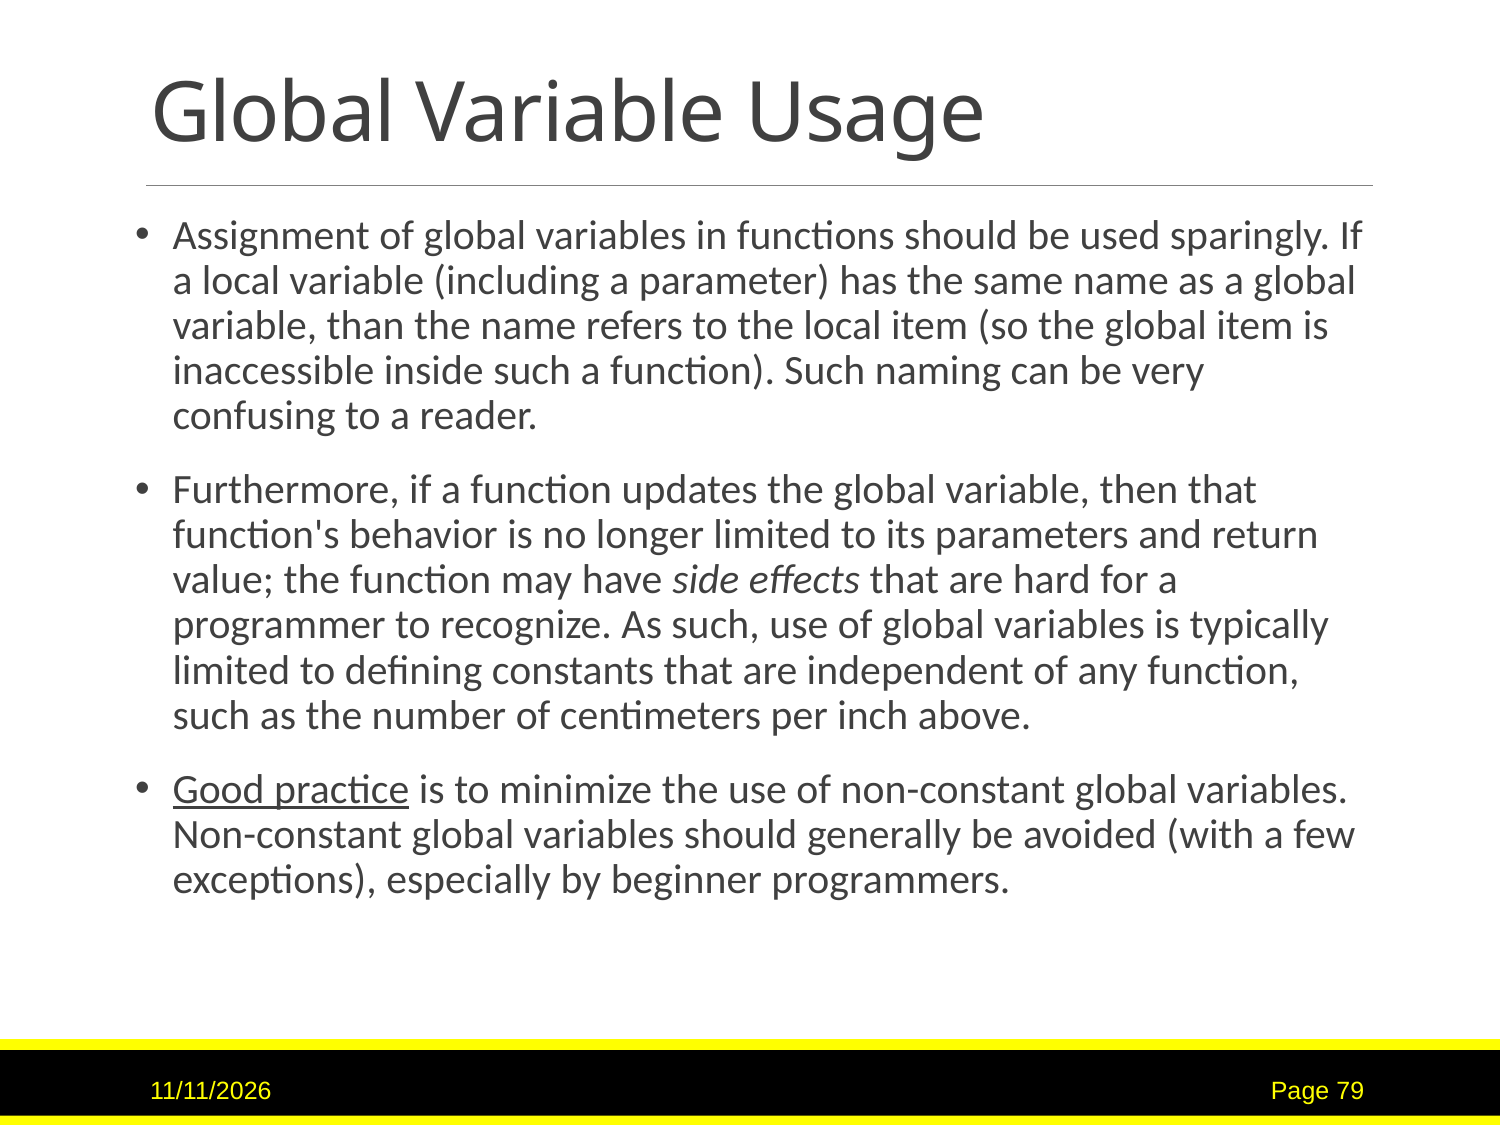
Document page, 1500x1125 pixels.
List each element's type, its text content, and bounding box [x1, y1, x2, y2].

list Assignment of global variables in functions should be used sparingly. If a local variable (including a parameter) has the same name as a global variable, than the name refers to the local item (so the global item is inaccessible inside such a function). Such naming can be very confusing to a reader. Furthermore, if a function updates the global variable, then that function's behavior is no longer limited to its parameters and return value; the function may have side effects that are hard for a programmer to recognize. As such, use of global variables is typically limited to defining constants that are independent of any function, such as the number of centimeters per inch above. Good practice is to minimize the use of non-constant global variables. Non-constant global variables should generally be avoided (with a few exceptions), especially by beginner programmers. [135, 205, 1373, 963]
title Global Variable Usage [135, 47, 1373, 167]
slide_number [135, 1059, 440, 1120]
slide_number Page 79 [1218, 1059, 1380, 1120]
